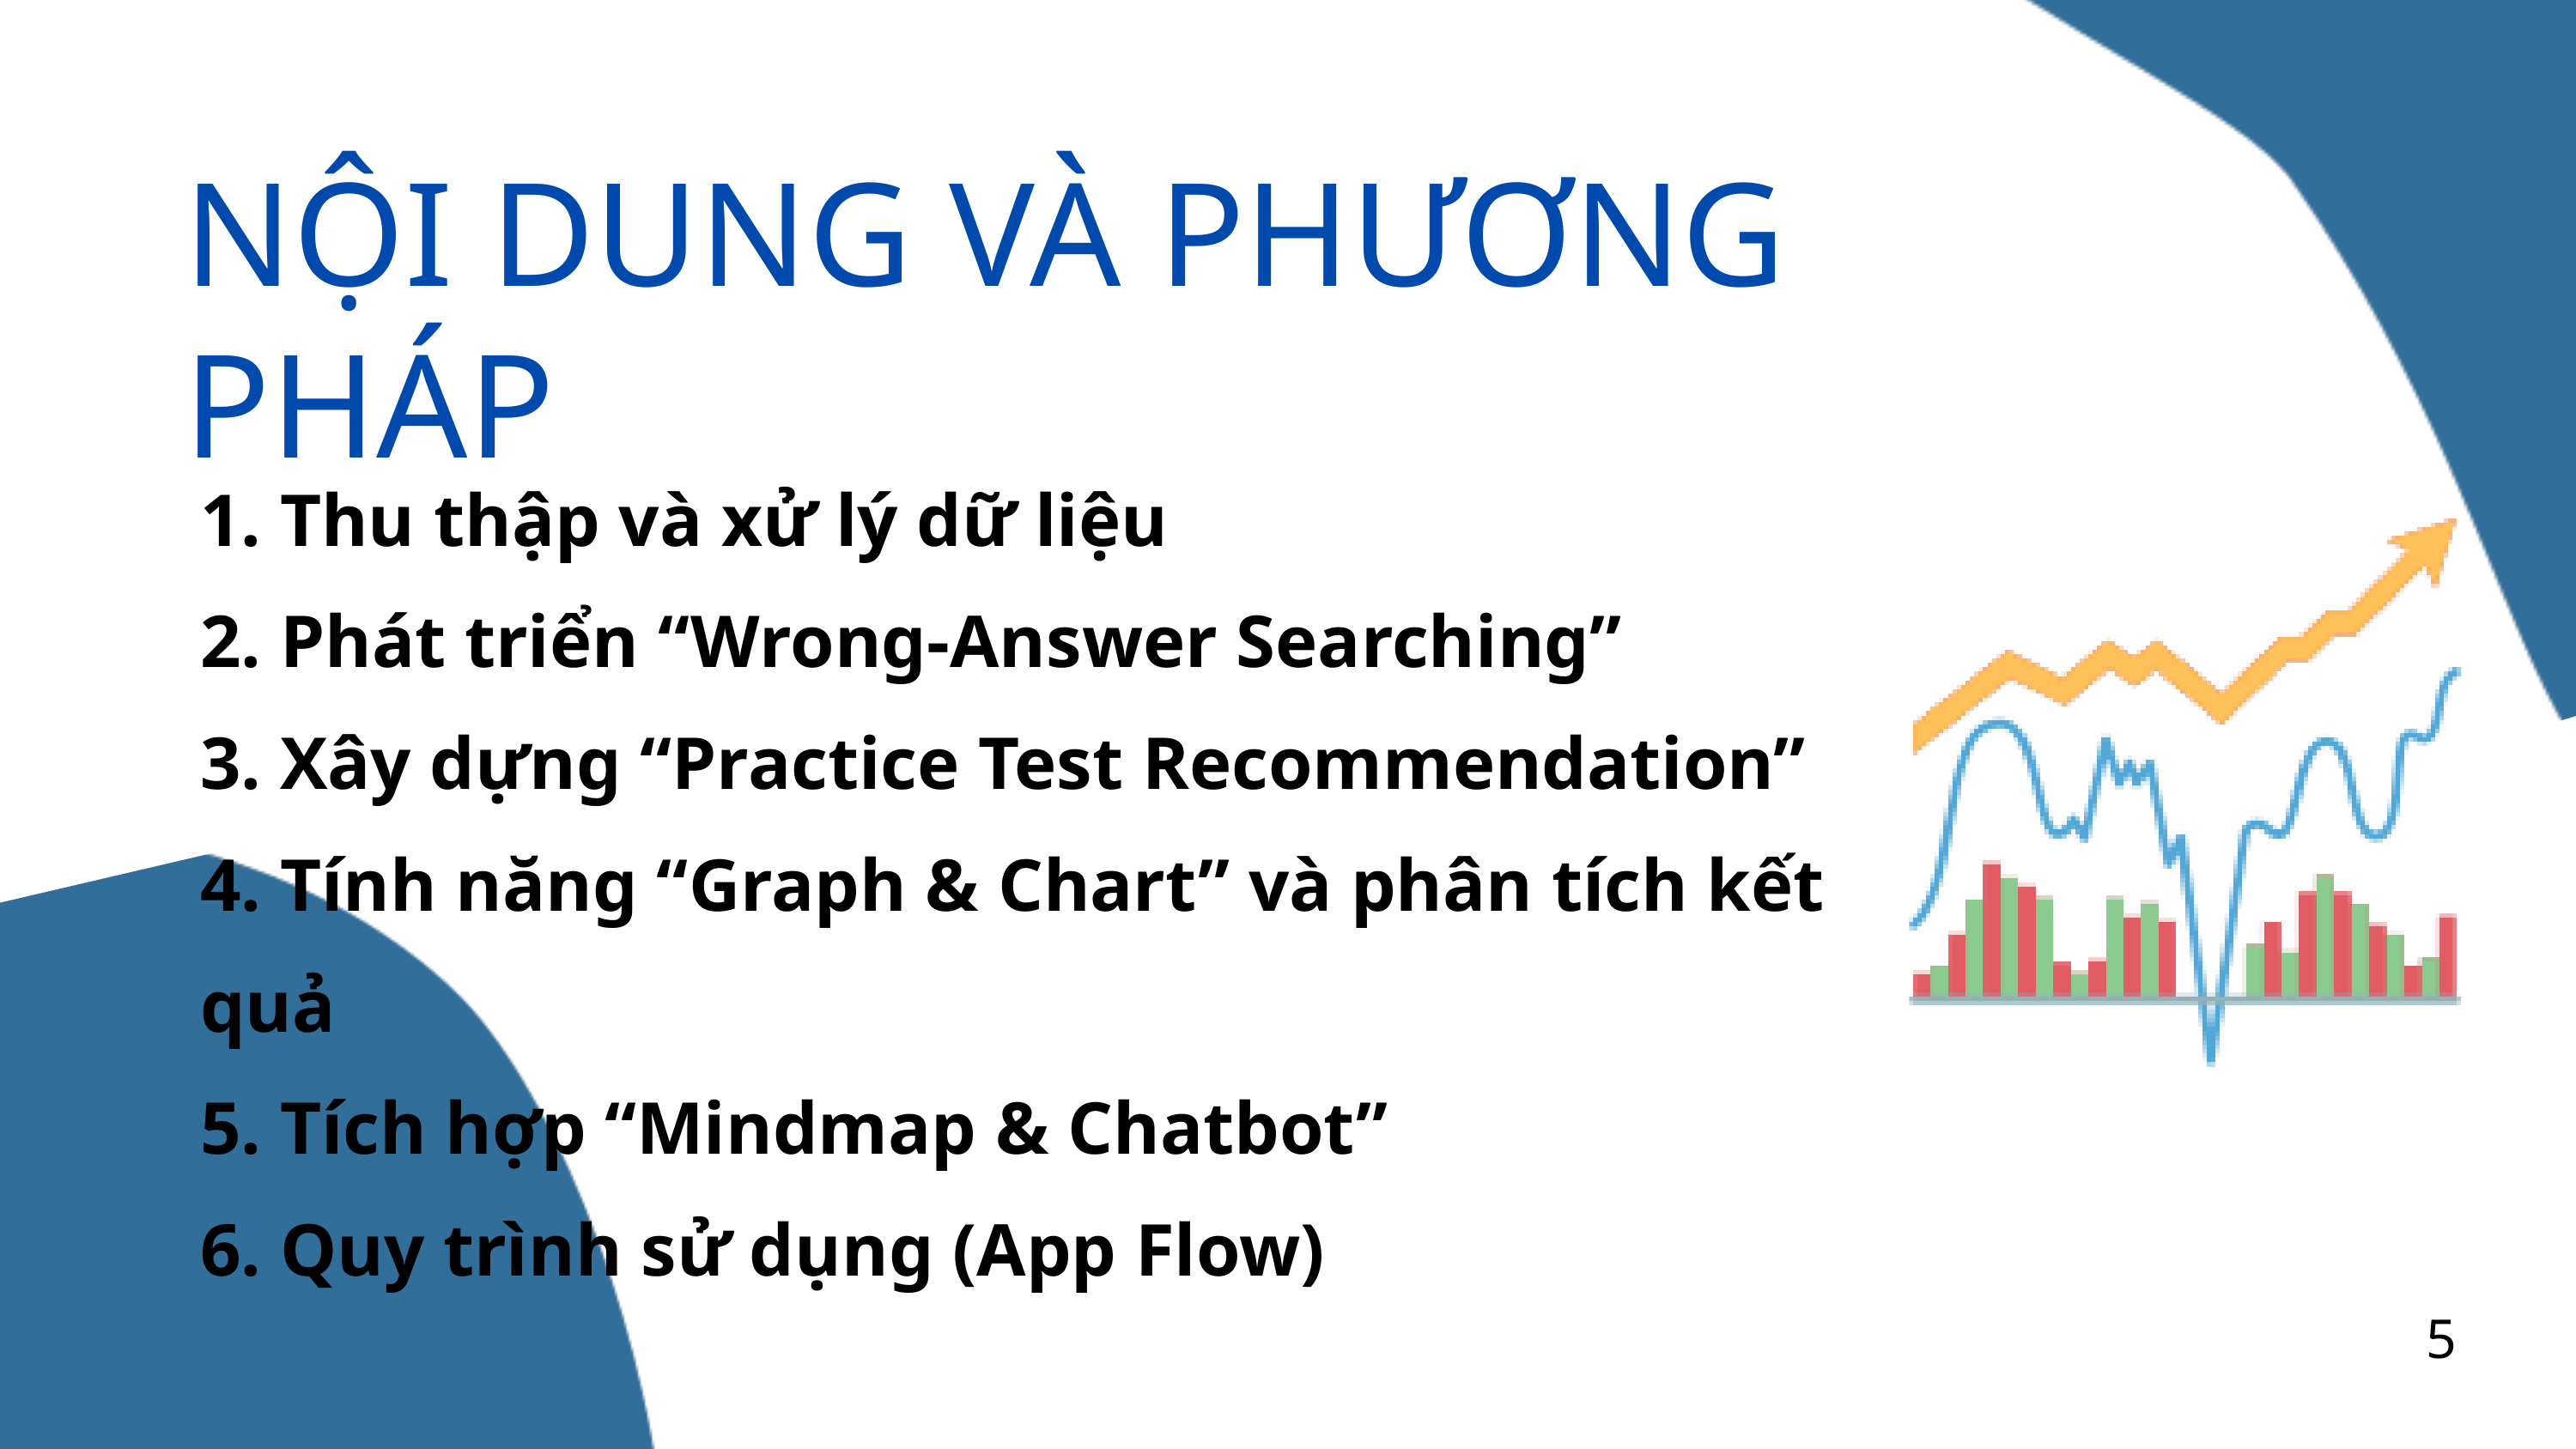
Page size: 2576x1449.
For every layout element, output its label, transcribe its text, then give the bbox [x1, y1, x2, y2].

text_box [1909, 518, 2462, 1067]
text_box 5 [2426, 1294, 2458, 1370]
text_box [0, 856, 762, 1449]
text_box 1. Thu thập và xử lý dữ liệu 2. Phát triển “Wrong-Answer Searching” 3. Xây dựng “Practice Test Recommendation” 4. Tính năng “Graph & Chart” và phân tích kết quả 5. Tích hợp “Mindmap & Chatbot” 6. Quy trình sử dụng (App Flow) [200, 439, 1910, 1290]
text_box [1662, 0, 2576, 808]
text_box NỘI DUNG VÀ PHƯƠNG PHÁP [184, 143, 1795, 488]
